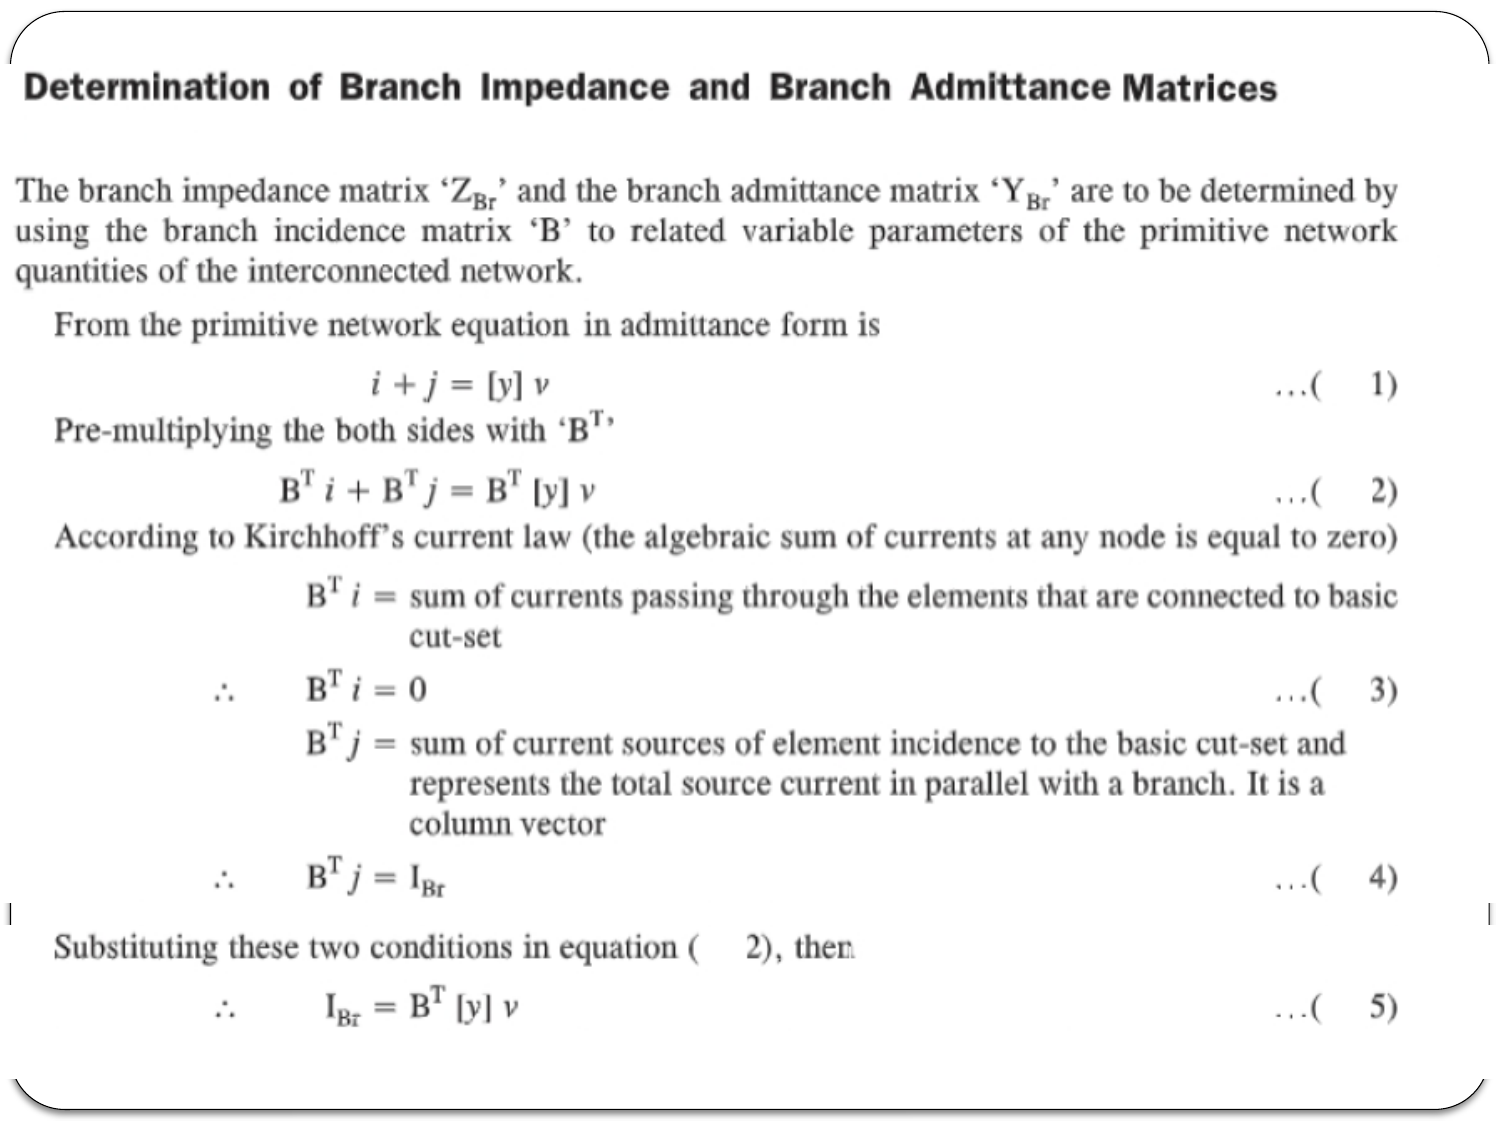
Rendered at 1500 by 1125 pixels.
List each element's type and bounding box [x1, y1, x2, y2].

picture [0, 925, 1500, 1079]
picture [0, 64, 1500, 903]
